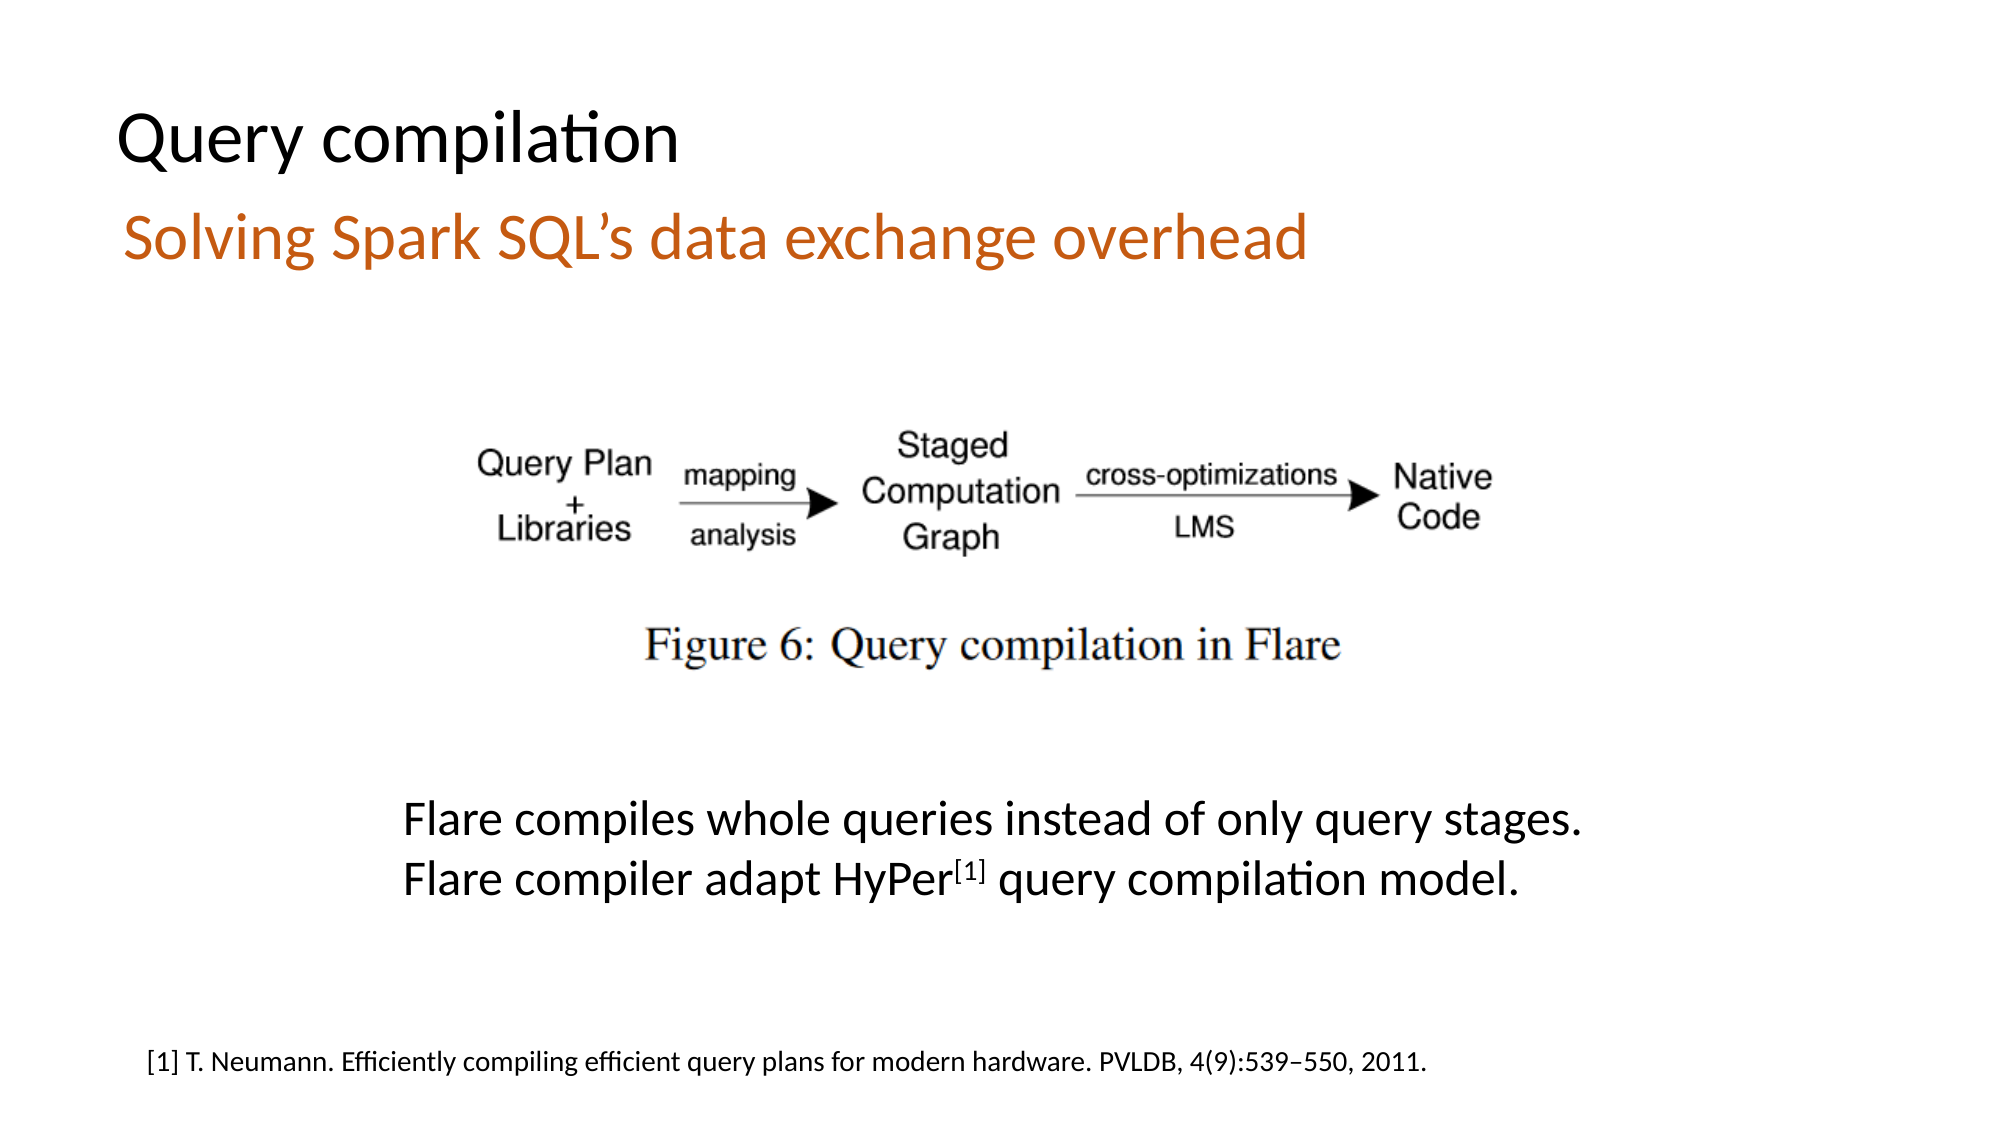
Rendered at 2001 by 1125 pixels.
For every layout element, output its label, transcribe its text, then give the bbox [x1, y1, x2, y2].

text_box Solving Spark SQL’s data exchange overhead [108, 185, 1326, 281]
text_box Flare compiles whole queries instead of only query stages. Flare compiler adapt HyPer[1] query compilation model. [388, 777, 1618, 913]
text_box Query compilation [101, 79, 1826, 185]
picture [455, 402, 1551, 690]
text_box [1] T. Neumann. Efficiently compiling efficient query plans for modern hardware. PVLDB, 4(9):539–550, 2011. [131, 1035, 1497, 1085]
